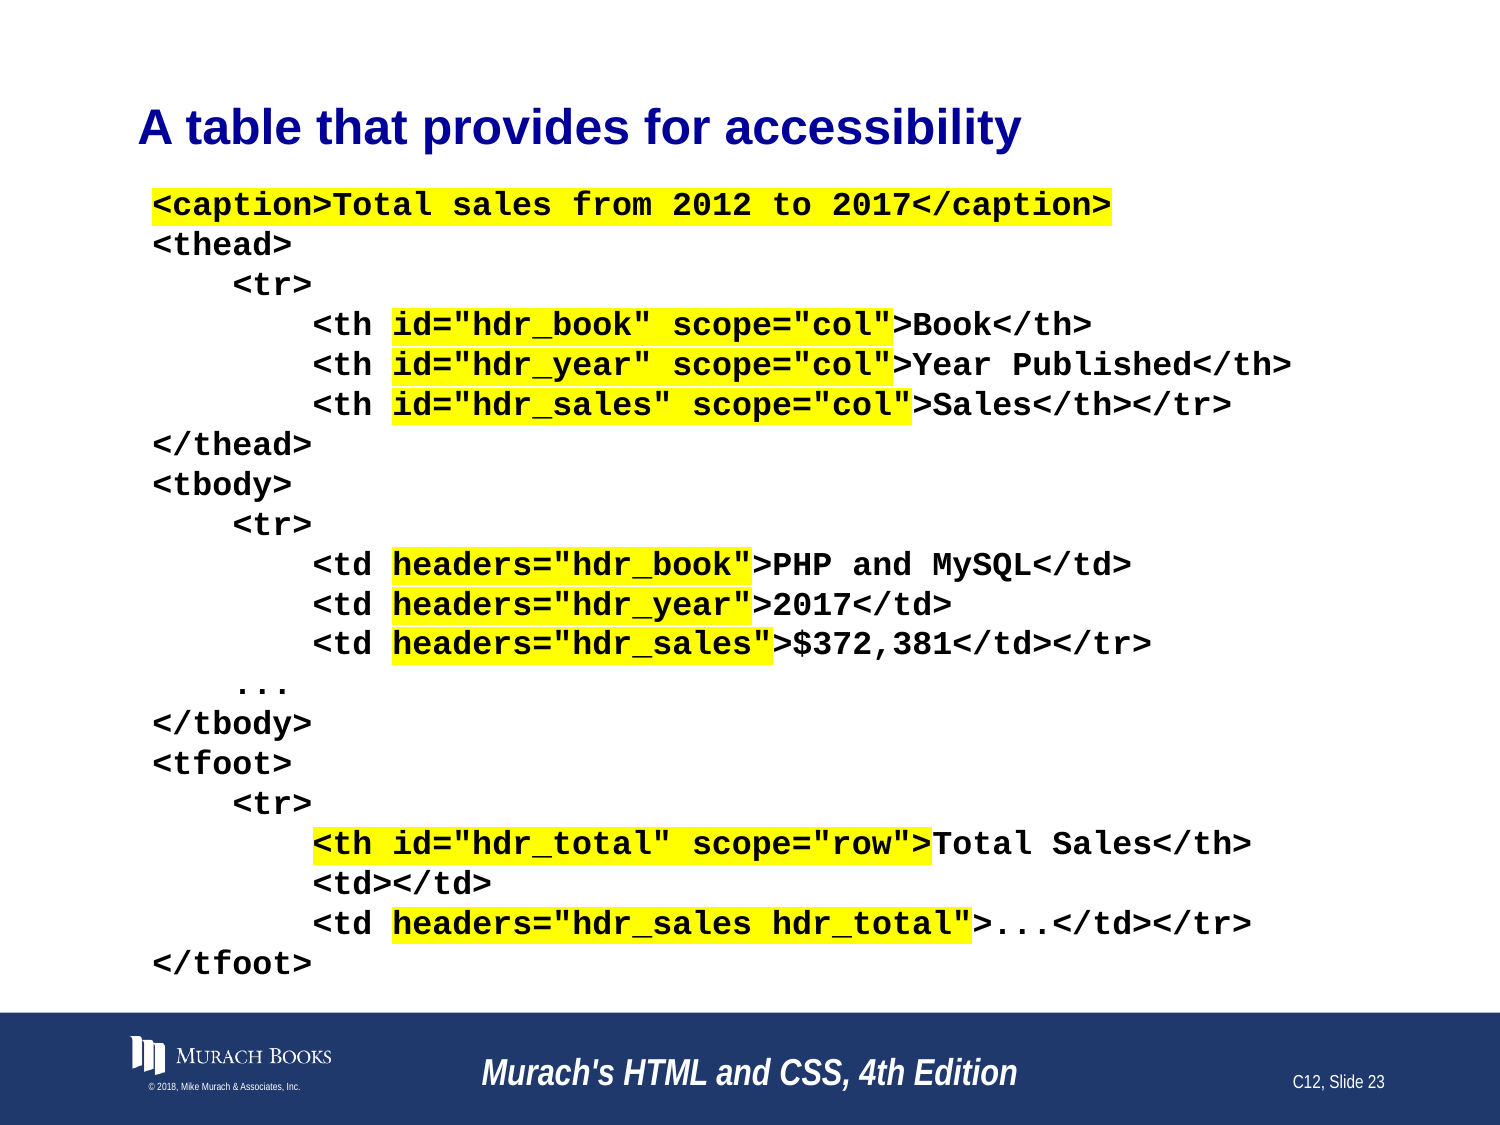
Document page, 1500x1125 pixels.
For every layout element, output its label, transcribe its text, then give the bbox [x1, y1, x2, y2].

slide_number C12, Slide 23 [1087, 1025, 1400, 1100]
slide_number Murach's HTML and CSS, 4th Edition [450, 1025, 1050, 1100]
list <caption>Total sales from 2012 to 2017</caption> <thead> <tr> <th id="hdr_book" scope="col">Book</th> <th id="hdr_year" scope="col">Year Published</th> <th id="hdr_sales" scope="col">Sales</th></tr> </thead> <tbody> <tr> <td headers="hdr_book">PHP and MySQL</td> <td headers="hdr_year">2017</td> <td headers="hdr_sales">$372,381</td></tr> ... </tbody> <tfoot> <tr> <th id="hdr_total" scope="row">Total Sales</th> <td></td> <td headers="hdr_sales hdr_total">...</td></tr> </tfoot> [137, 174, 1350, 975]
footer © 2018, Mike Murach & Associates, Inc. [0, 1025, 450, 1100]
title A table that provides for accessibility [137, 94, 1338, 156]
